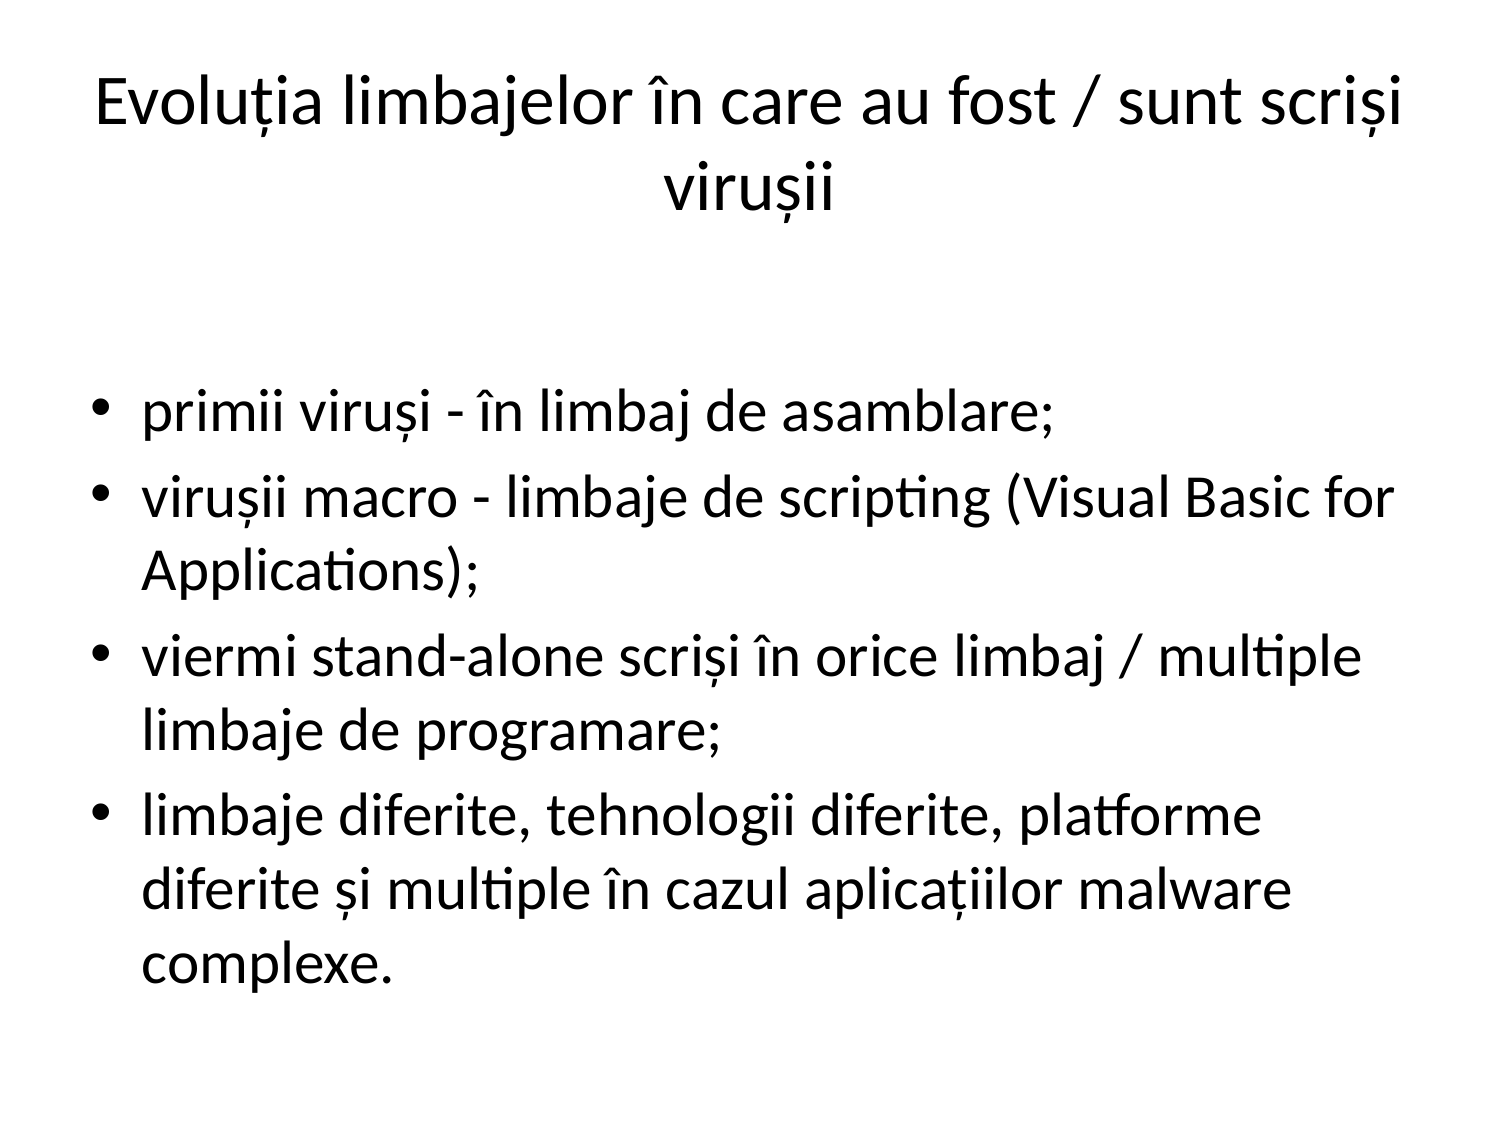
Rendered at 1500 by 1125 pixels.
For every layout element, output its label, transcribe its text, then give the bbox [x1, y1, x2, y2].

title Evoluția limbajelor în care au fost / sunt scriși virușii [75, 45, 1425, 233]
list primii viruși - în limbaj de asamblare; virușii macro - limbaje de scripting (Visual Basic for Applications); viermi stand-alone scriși în orice limbaj / multiple limbaje de programare; limbaje diferite, tehnologii diferite, platforme diferite și multiple în cazul aplicațiilor malware complexe. [75, 362, 1425, 1005]
